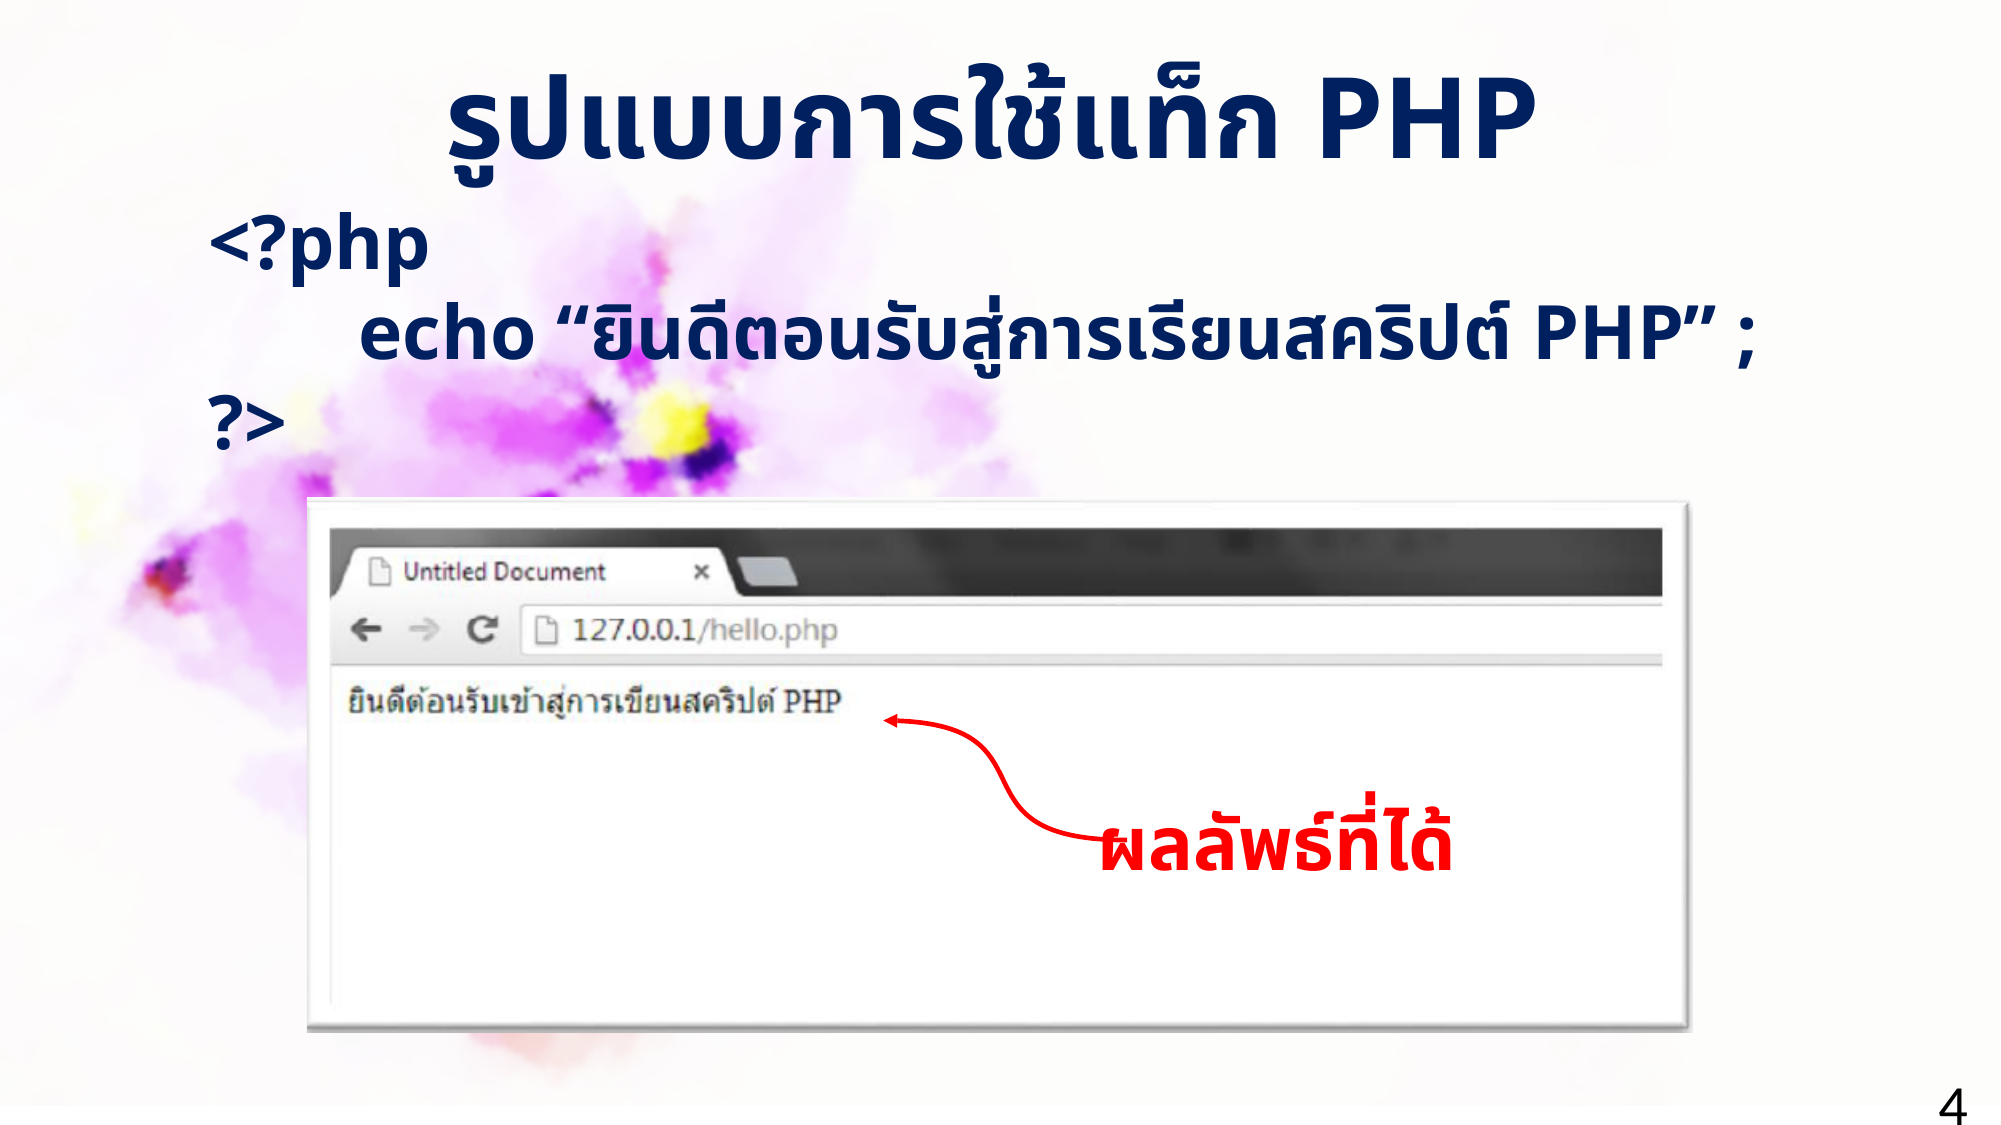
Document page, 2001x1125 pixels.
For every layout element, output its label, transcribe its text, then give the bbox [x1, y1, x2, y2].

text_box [883, 720, 1128, 841]
picture [0, 0, 2000, 1106]
text_box 4 [1923, 1106, 1983, 1125]
